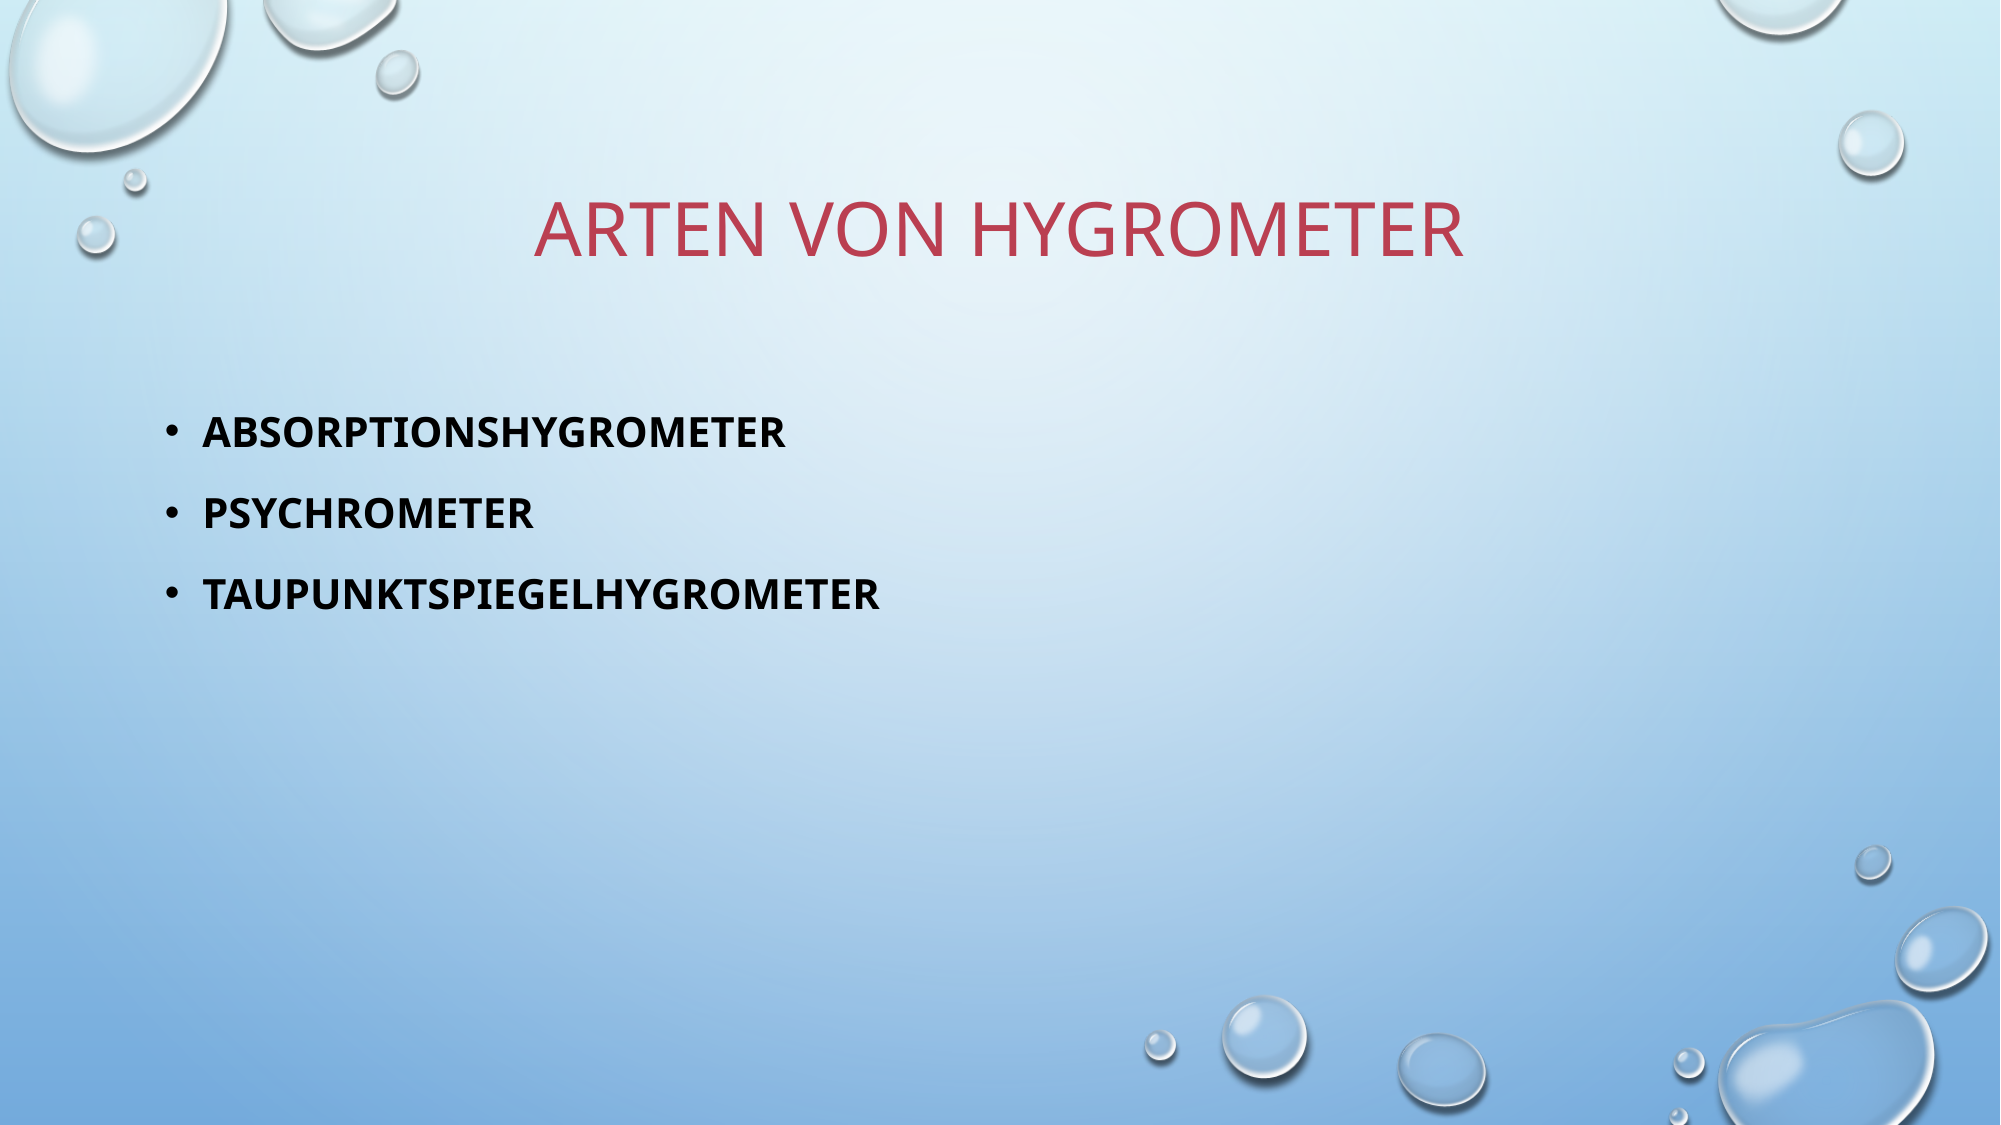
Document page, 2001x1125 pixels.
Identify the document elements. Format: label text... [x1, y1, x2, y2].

list Absorptionshygrometer Psychrometer Taupunktspiegelhygrometer [149, 388, 1850, 950]
picture [0, 0, 2000, 1125]
title Arten von Hygrometer [149, 101, 1851, 364]
